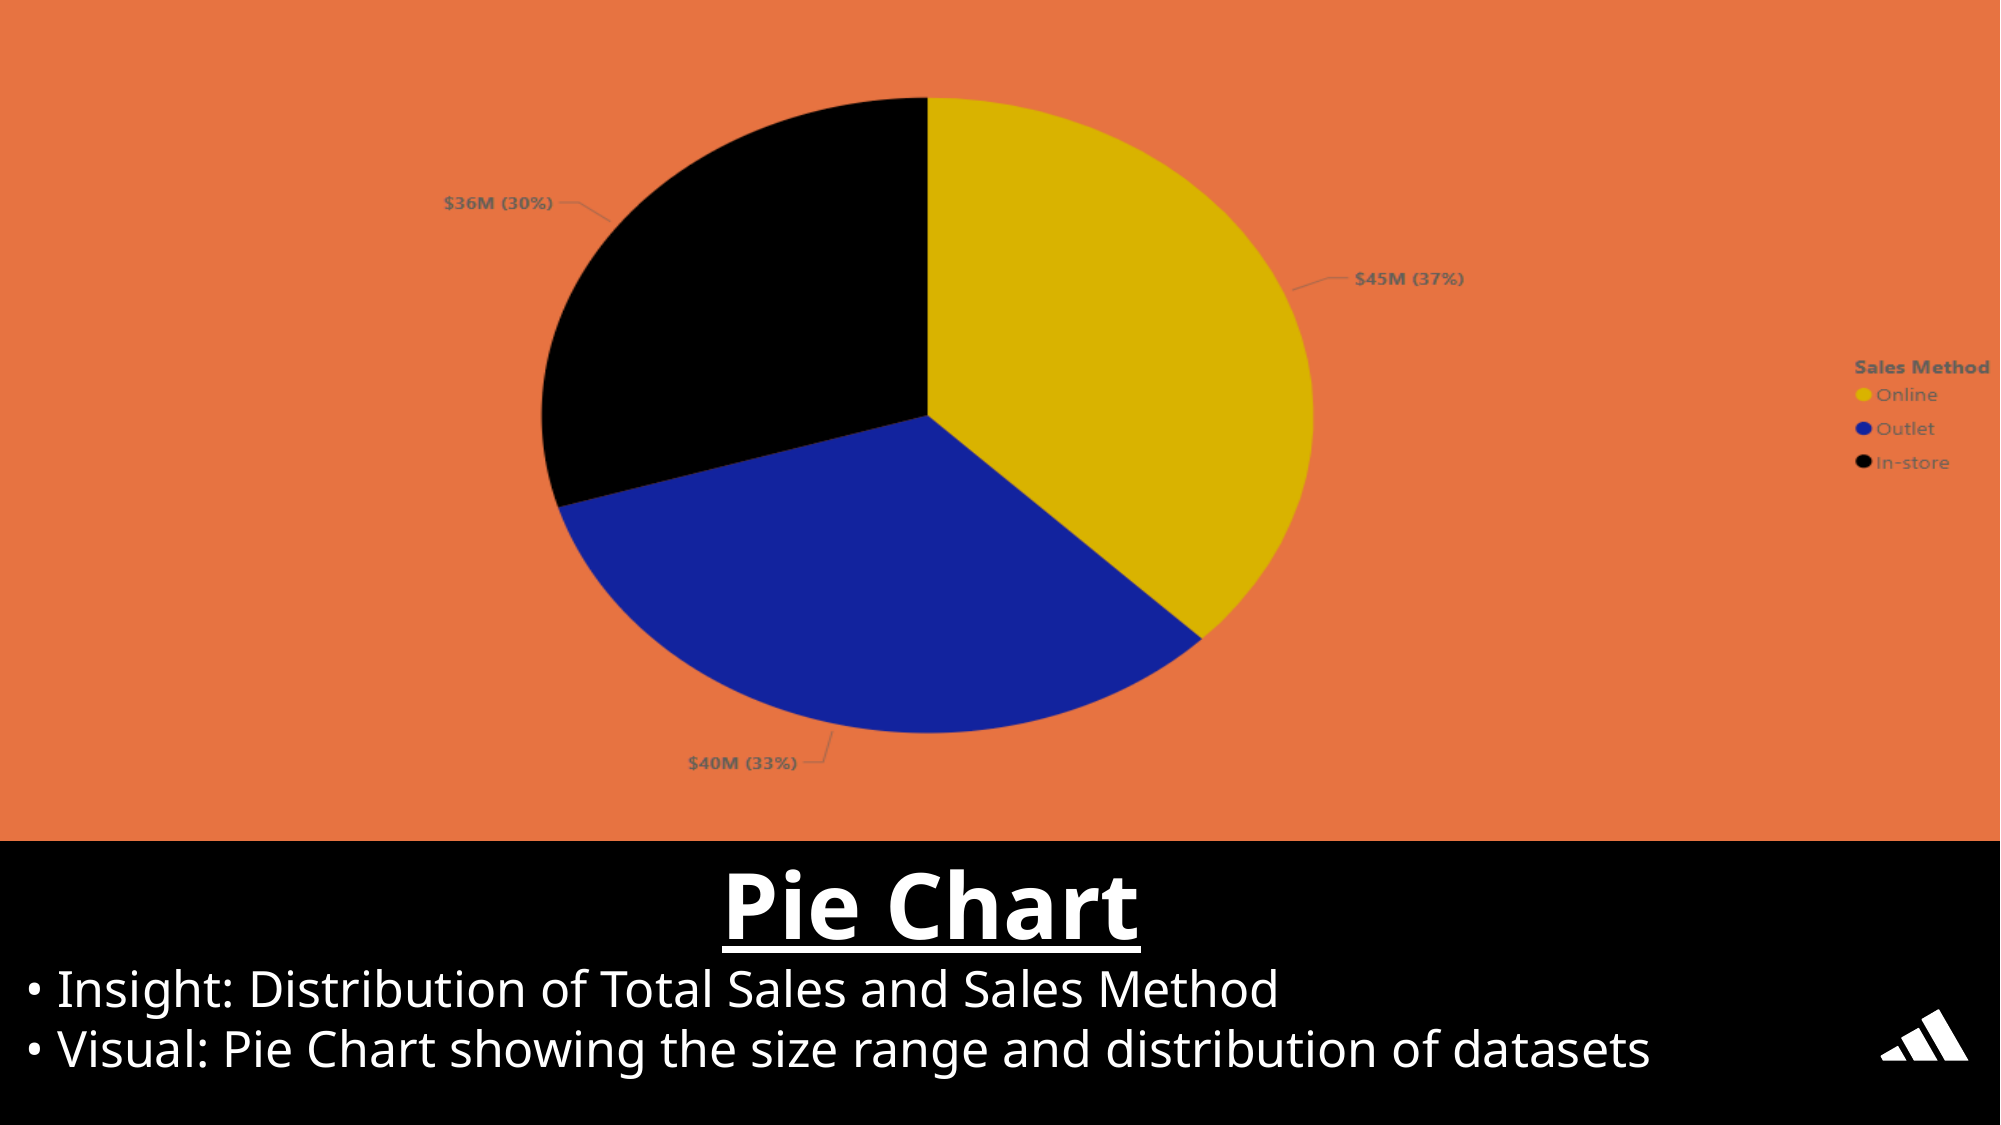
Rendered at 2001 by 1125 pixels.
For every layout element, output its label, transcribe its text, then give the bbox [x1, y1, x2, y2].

text_box Pie Chart • Insight: Distribution of Total Sales and Sales Method • Visual: Pie Chart showing the size range and distribution of datasets [0, 842, 1867, 1125]
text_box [1880, 1008, 1970, 1062]
picture [0, 0, 2000, 1125]
